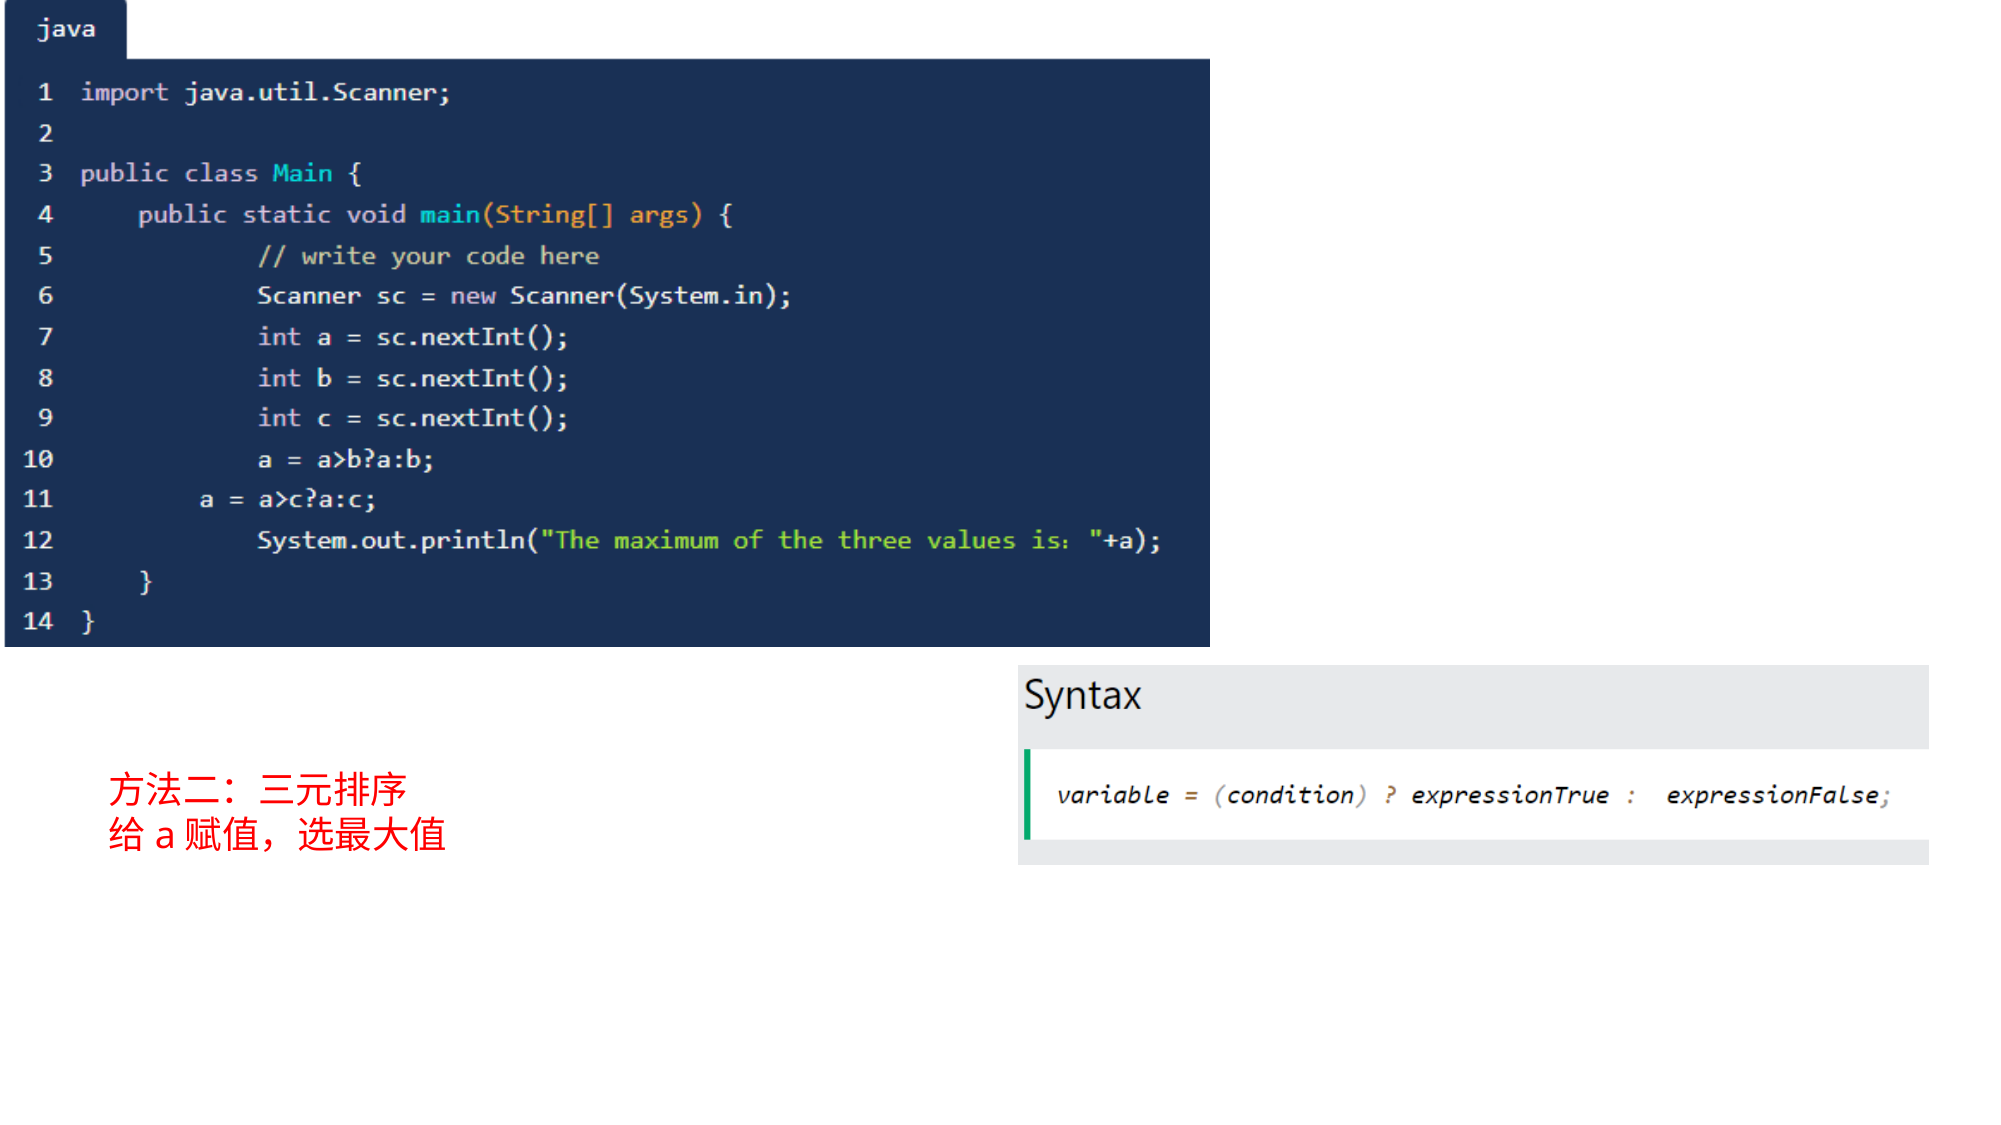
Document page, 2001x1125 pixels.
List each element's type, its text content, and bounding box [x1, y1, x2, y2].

picture [1018, 665, 1929, 865]
picture [0, 0, 1210, 647]
text_box 方法二：三元排序 给a赋值，选最大值 [93, 758, 486, 908]
